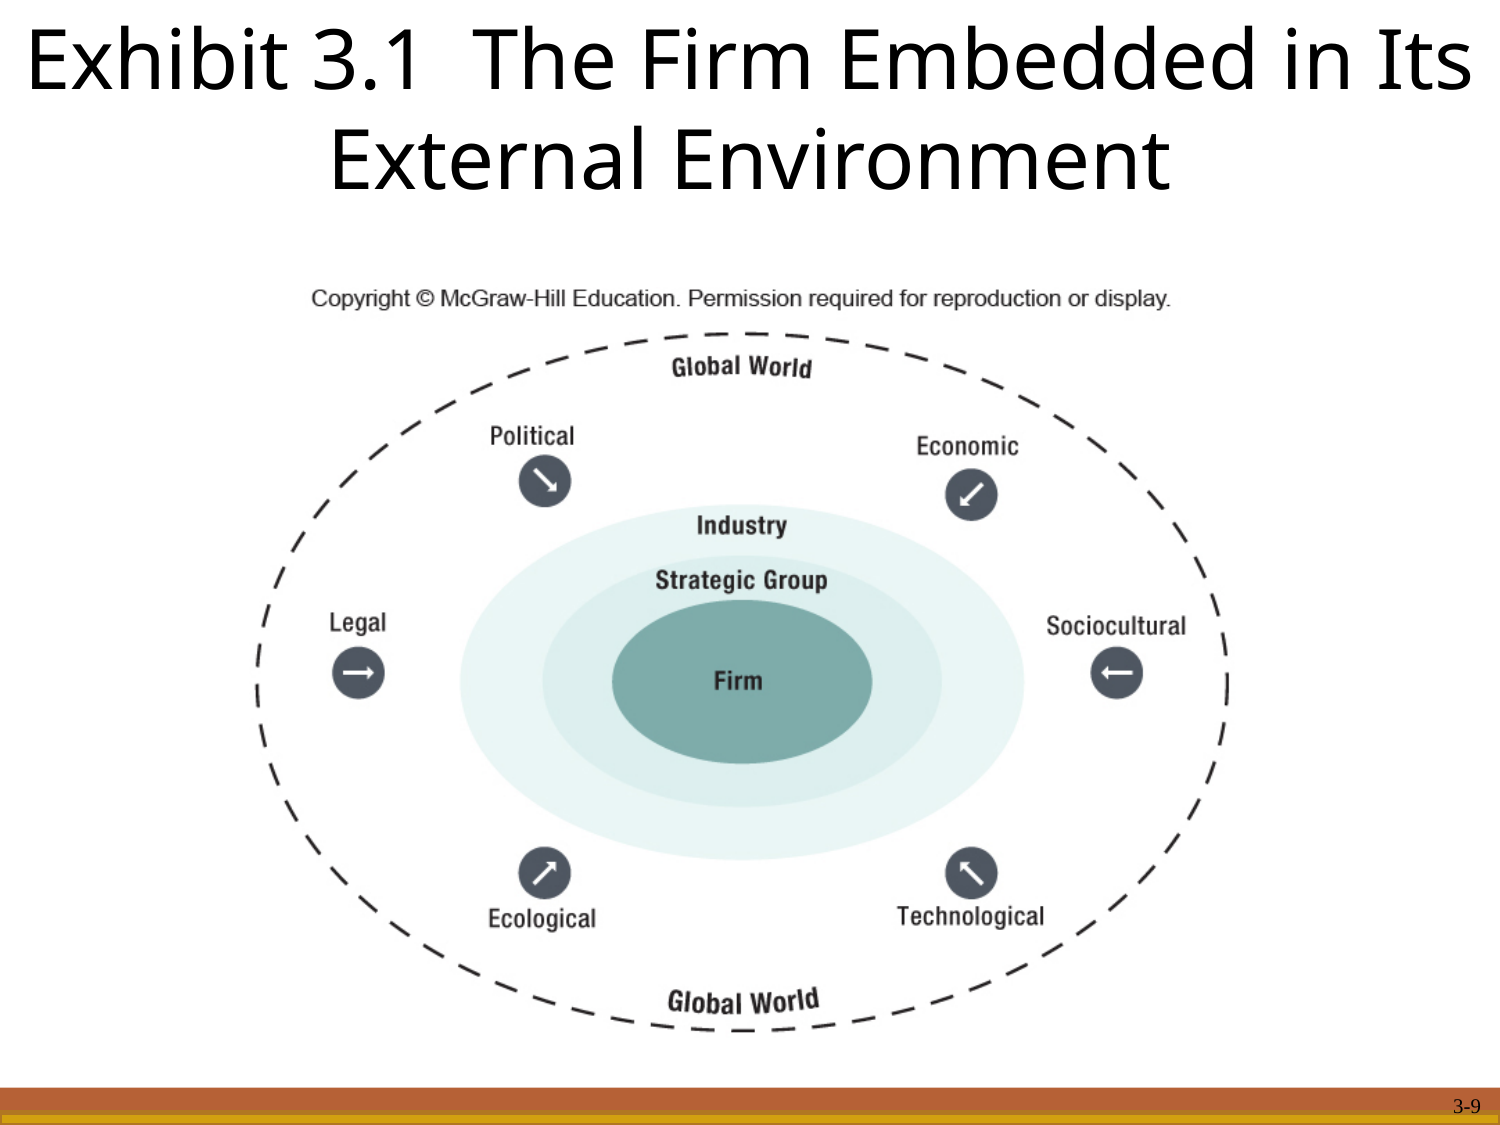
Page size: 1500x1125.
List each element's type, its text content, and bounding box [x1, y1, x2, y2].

picture [249, 287, 1236, 1038]
title Exhibit 3.1 The Firm Embedded in Its External Environment [0, 12, 1500, 200]
